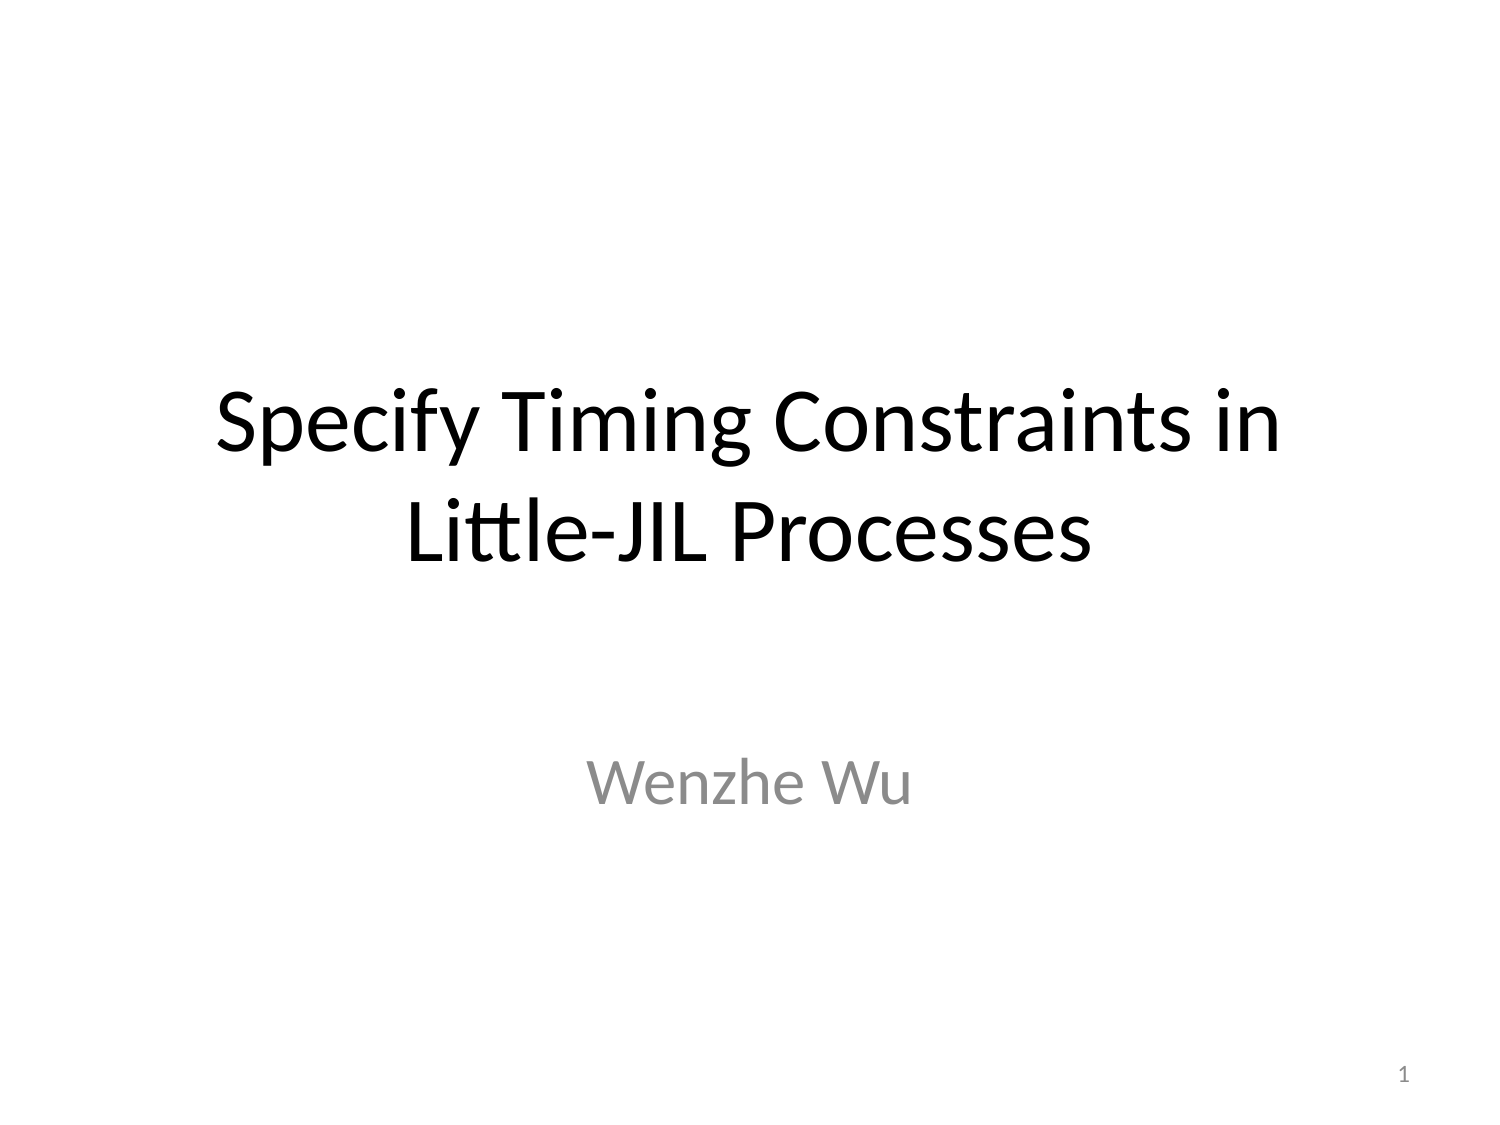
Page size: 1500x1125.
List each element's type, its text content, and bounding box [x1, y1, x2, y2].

slide_number 1 [1074, 1042, 1425, 1103]
subtitle Wenzhe Wu [225, 637, 1275, 925]
title Specify Timing Constraints in Little-JIL Processes [112, 349, 1388, 591]
